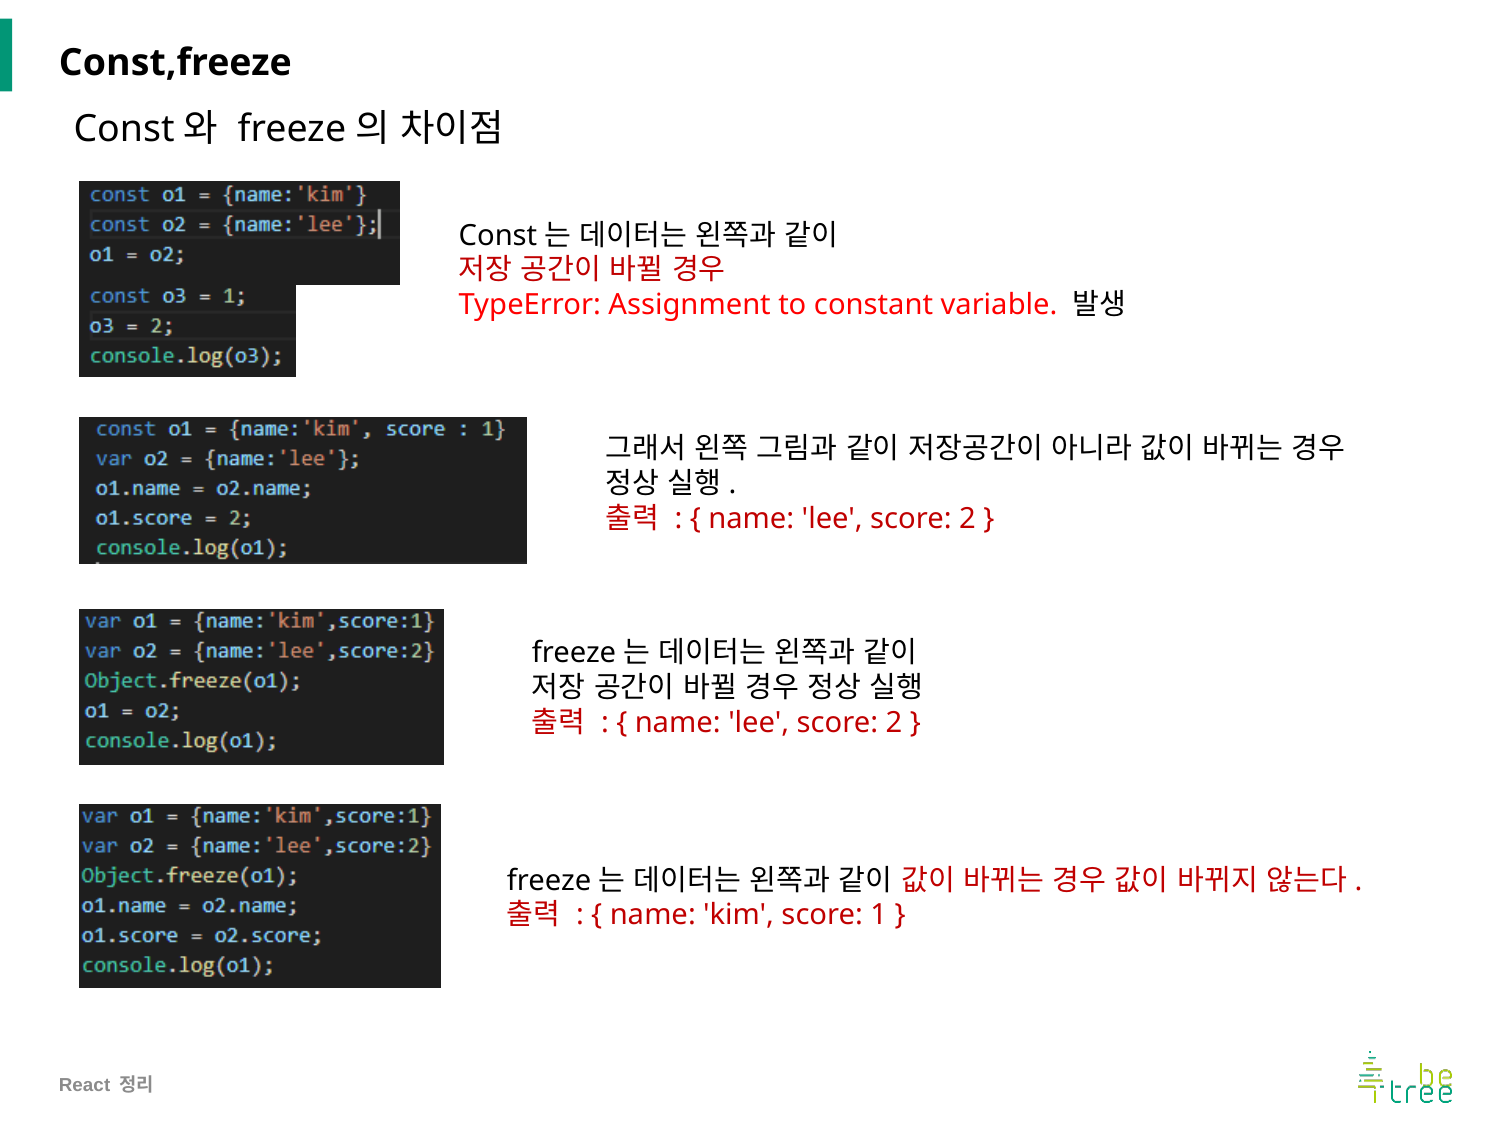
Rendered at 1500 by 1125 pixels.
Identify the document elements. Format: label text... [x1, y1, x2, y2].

footer React 정리 [43, 1065, 551, 1103]
picture [79, 417, 527, 565]
title Const,freeze [43, 26, 1462, 100]
picture [1358, 1051, 1452, 1103]
text_box Const와 freeze의 차이점 [58, 96, 698, 156]
text_box freeze는 데이터는 왼쪽과 같이 저장 공간이 바뀔 경우 정상 실행 출력 : { name: 'lee', score: 2 } [517, 626, 1500, 746]
text_box freeze는 데이터는 왼쪽과 같이 값이 바뀌는 경우 값이 바뀌지 않는다. 출력 : { name: 'kim', score: 1 } [492, 853, 1500, 938]
picture [79, 180, 400, 377]
text_box Const는 데이터는 왼쪽과 같이 저장 공간이 바뀔 경우 TypeError: Assignment to constant variable. 발생 [443, 208, 1500, 329]
picture [79, 804, 441, 988]
text_box 그래서 왼쪽 그림과 같이 저장공간이 아니라 값이 바뀌는 경우 정상 실행. 출력 : { name: 'lee', score: 2 } [590, 422, 1374, 542]
picture [79, 609, 444, 765]
